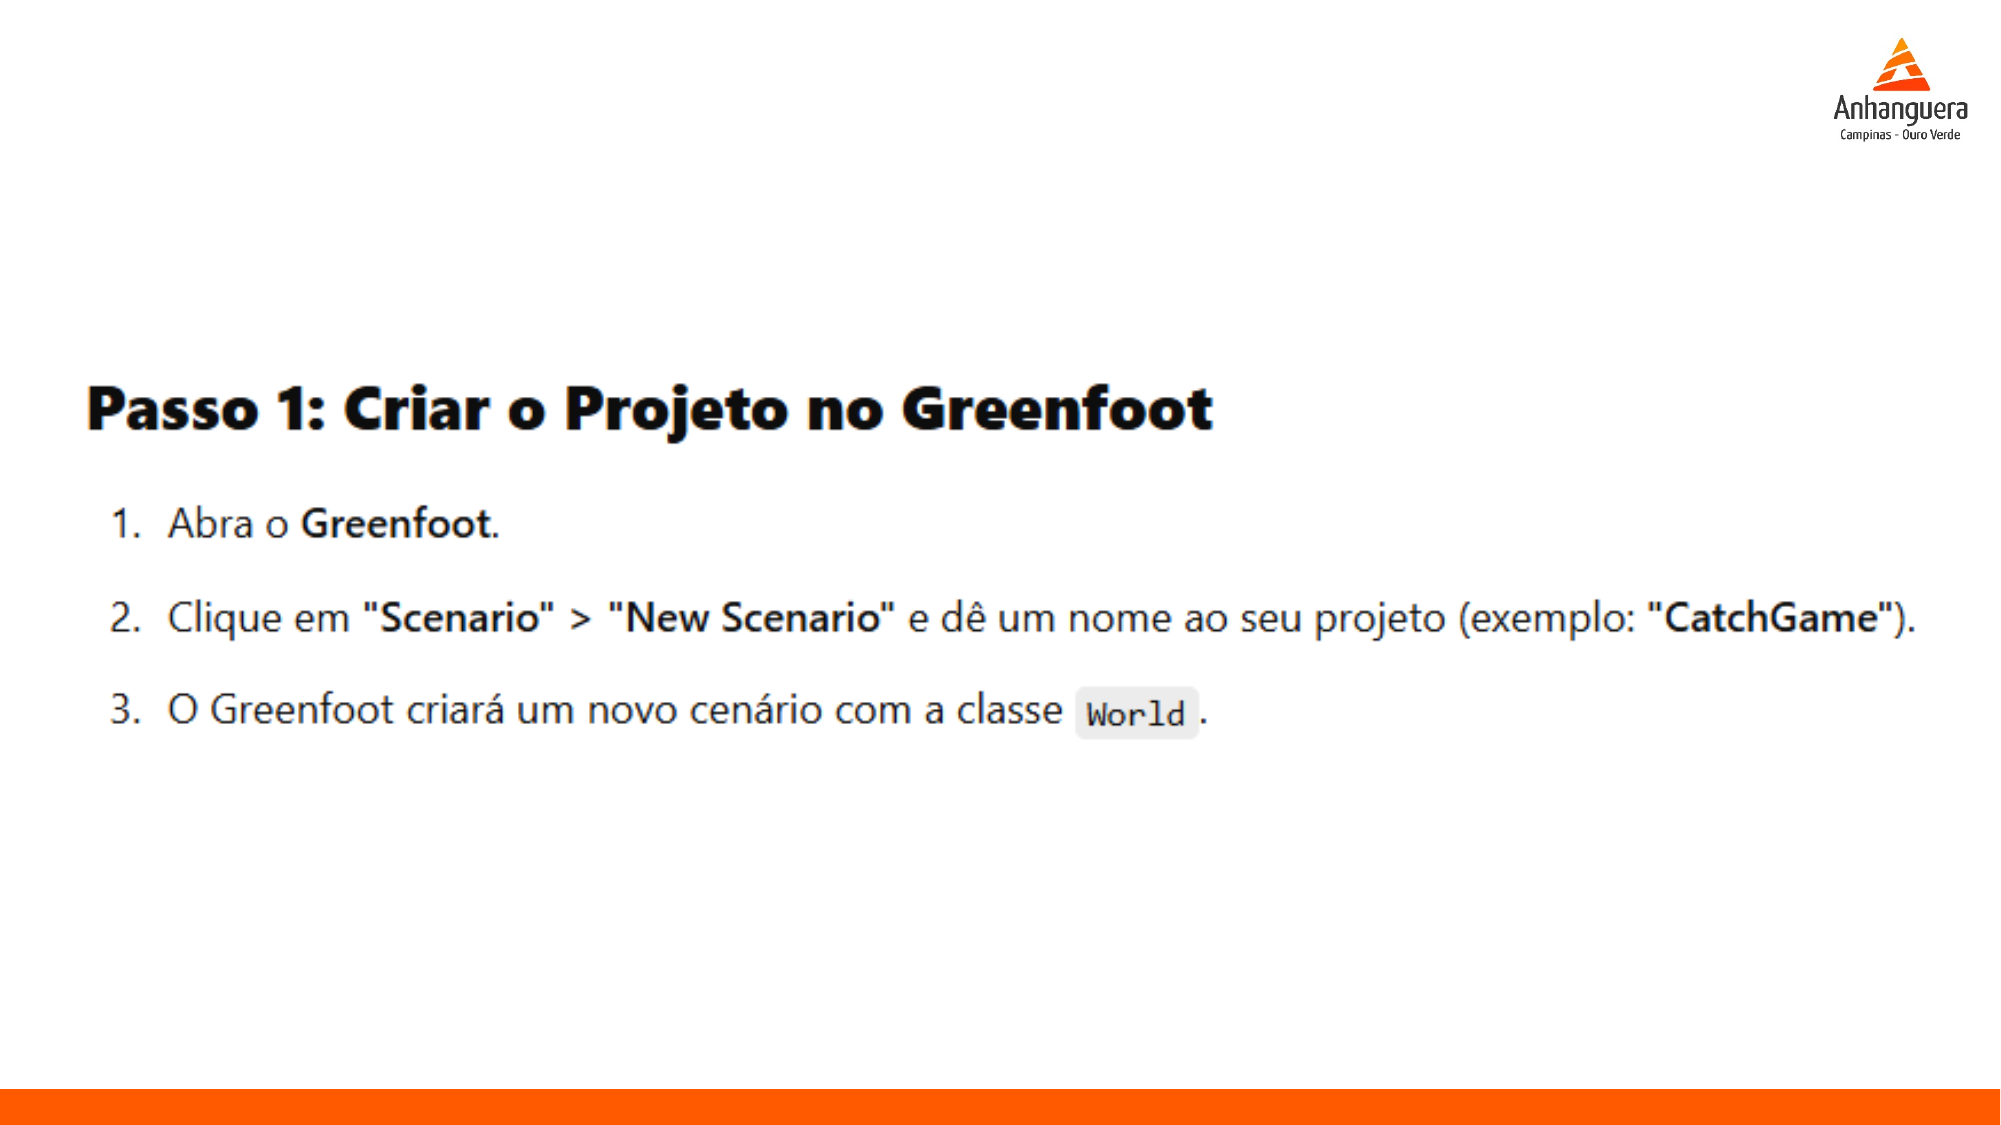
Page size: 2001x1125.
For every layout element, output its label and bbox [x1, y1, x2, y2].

picture [61, 357, 1988, 779]
picture [1826, 22, 1974, 170]
